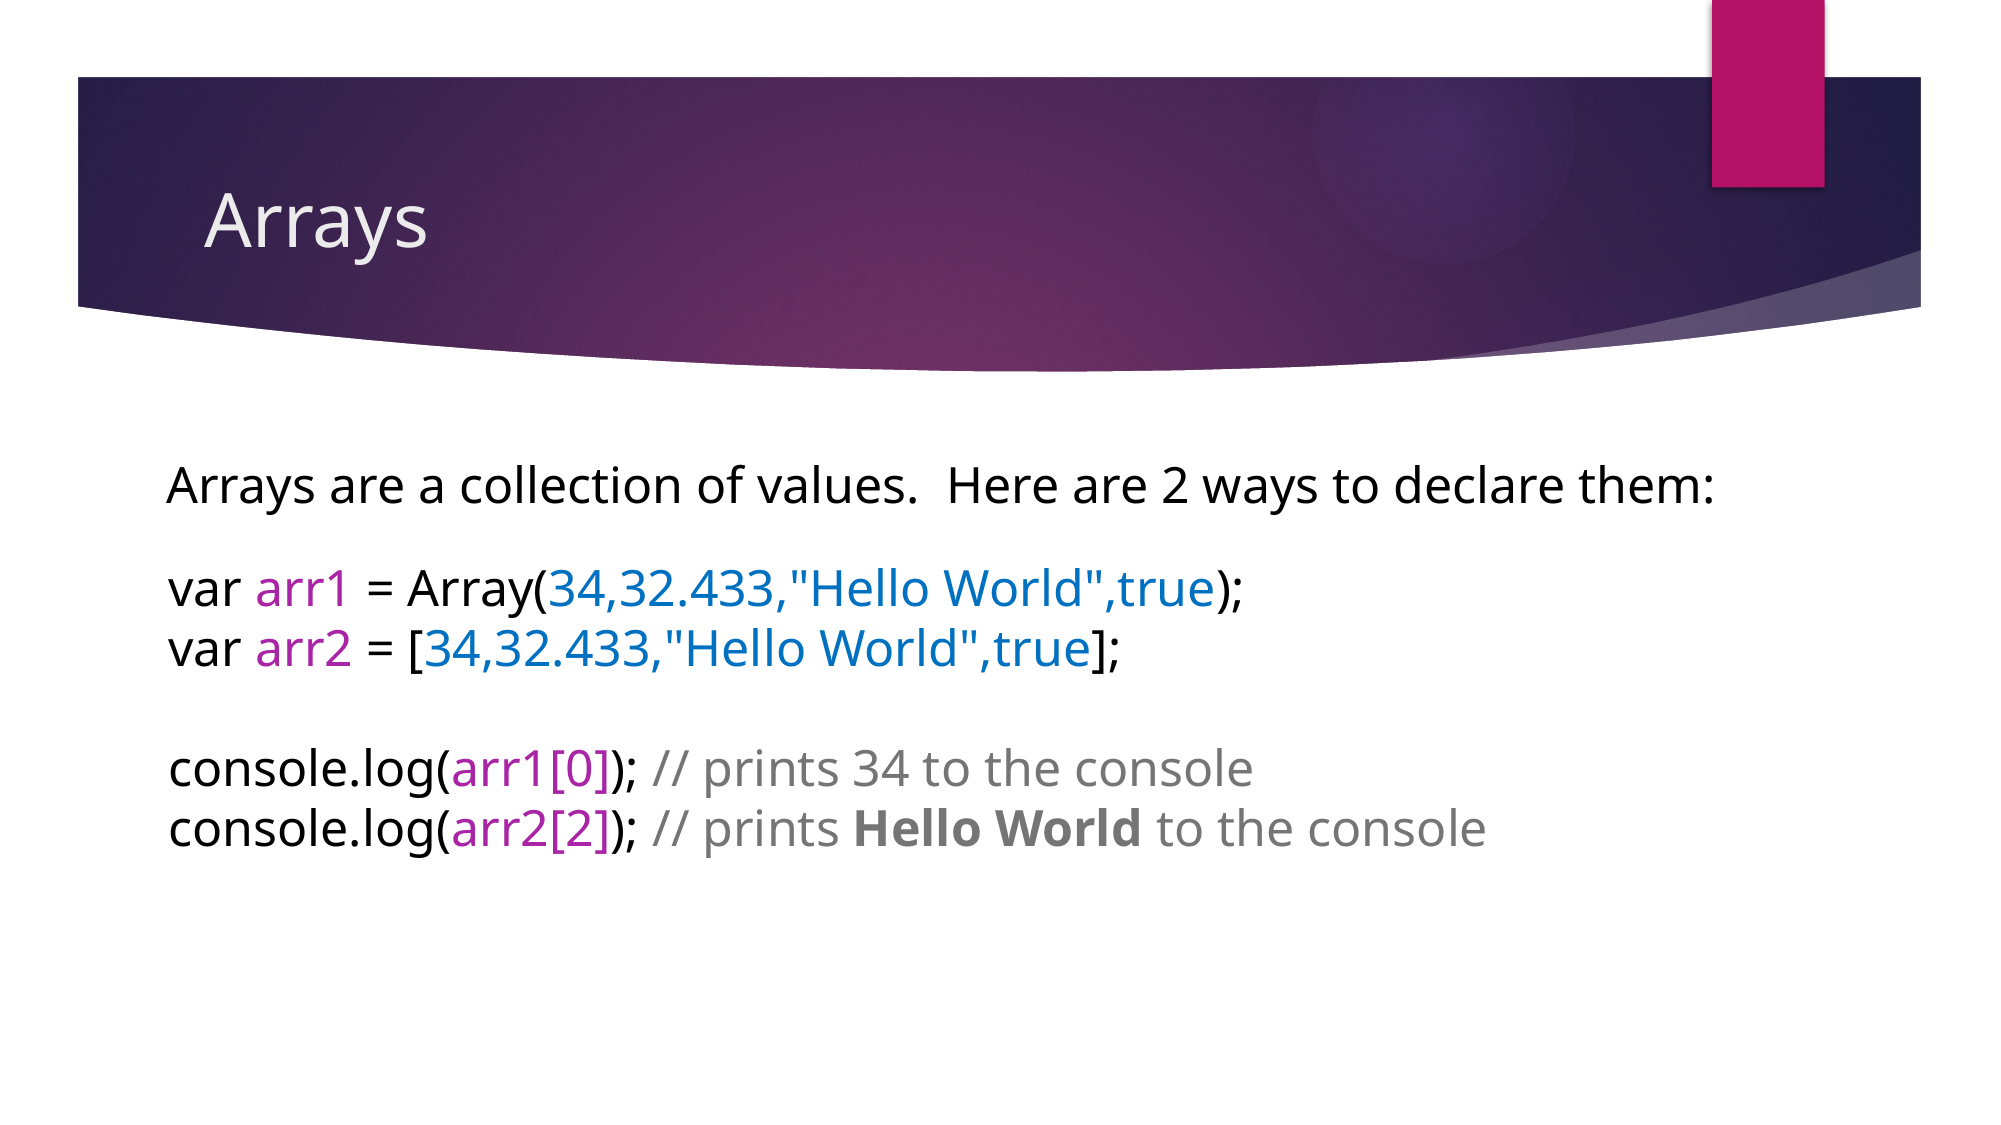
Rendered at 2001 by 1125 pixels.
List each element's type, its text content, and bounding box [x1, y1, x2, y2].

text_box var arr1 = Array(34,32.433,"Hello World",true); var arr2 = [34,32.433,"Hello World",true]; console.log(arr1[0]); // prints 34 to the console console.log(arr2[2]); // prints Hello World to the console [153, 549, 1847, 865]
text_box Arrays are a collection of values. Here are 2 ways to declare them: [151, 446, 1845, 521]
title Arrays [189, 159, 1627, 276]
